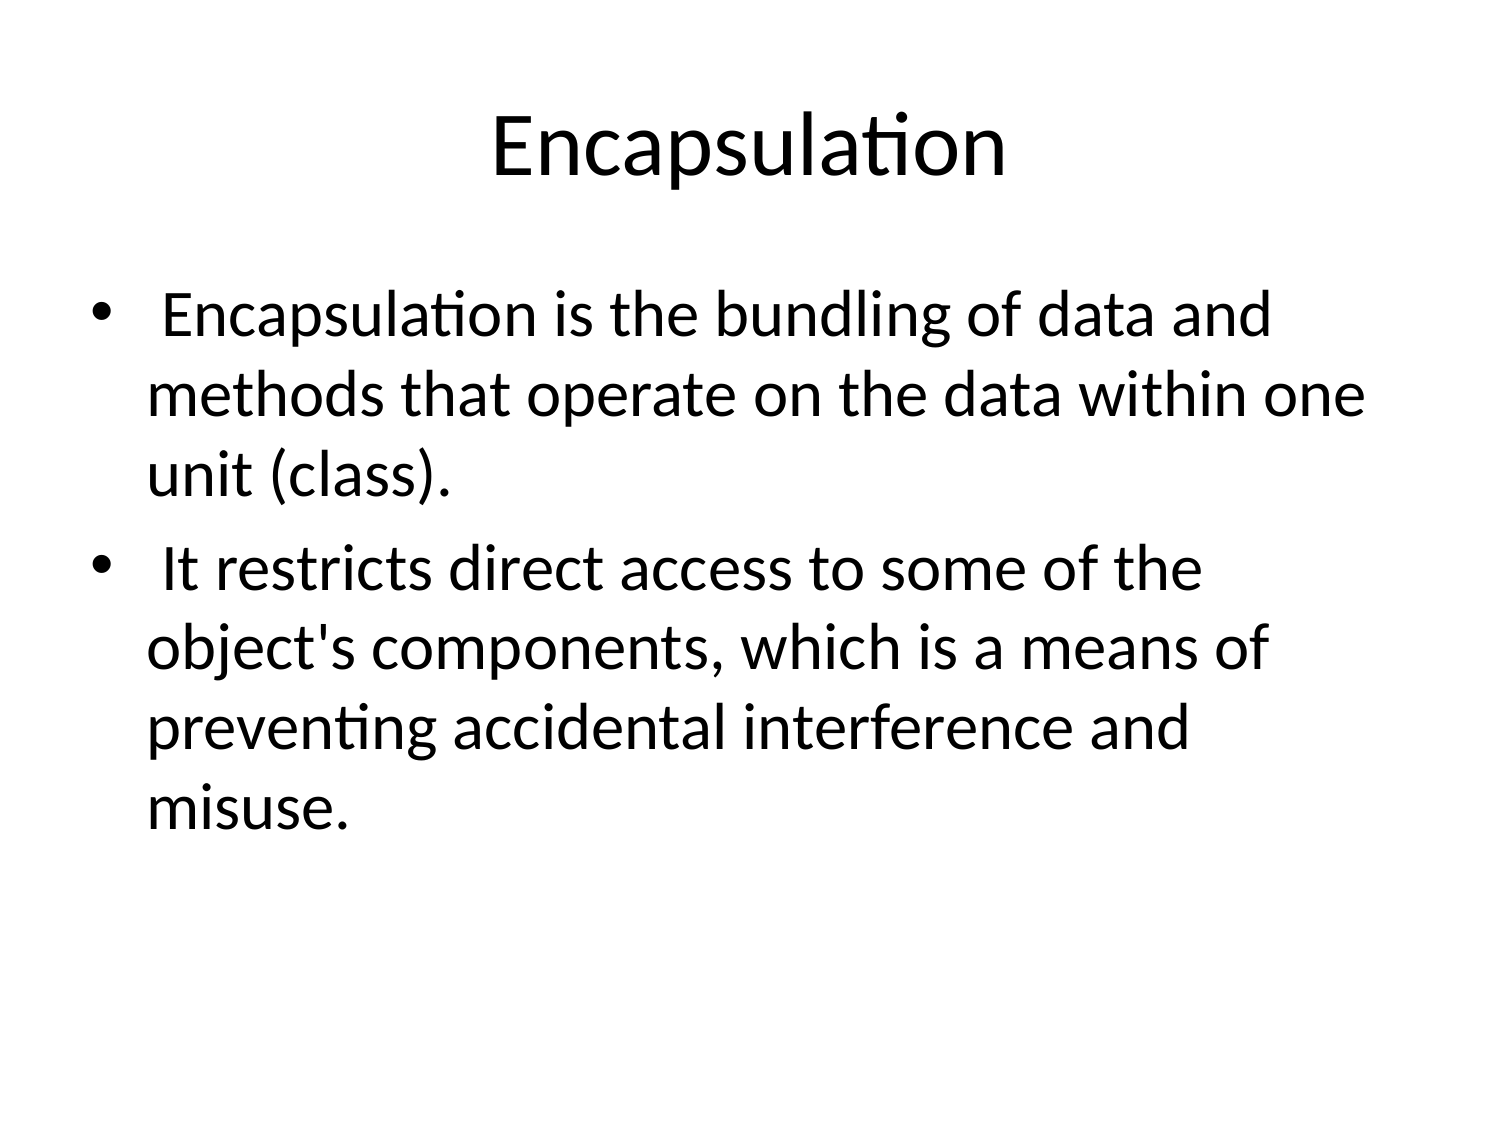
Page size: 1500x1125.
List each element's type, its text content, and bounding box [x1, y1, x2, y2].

list Encapsulation is the bundling of data and methods that operate on the data within one unit (class). It restricts direct access to some of the object's components, which is a means of preventing accidental interference and misuse. [75, 262, 1425, 1005]
title Encapsulation [75, 45, 1425, 233]
